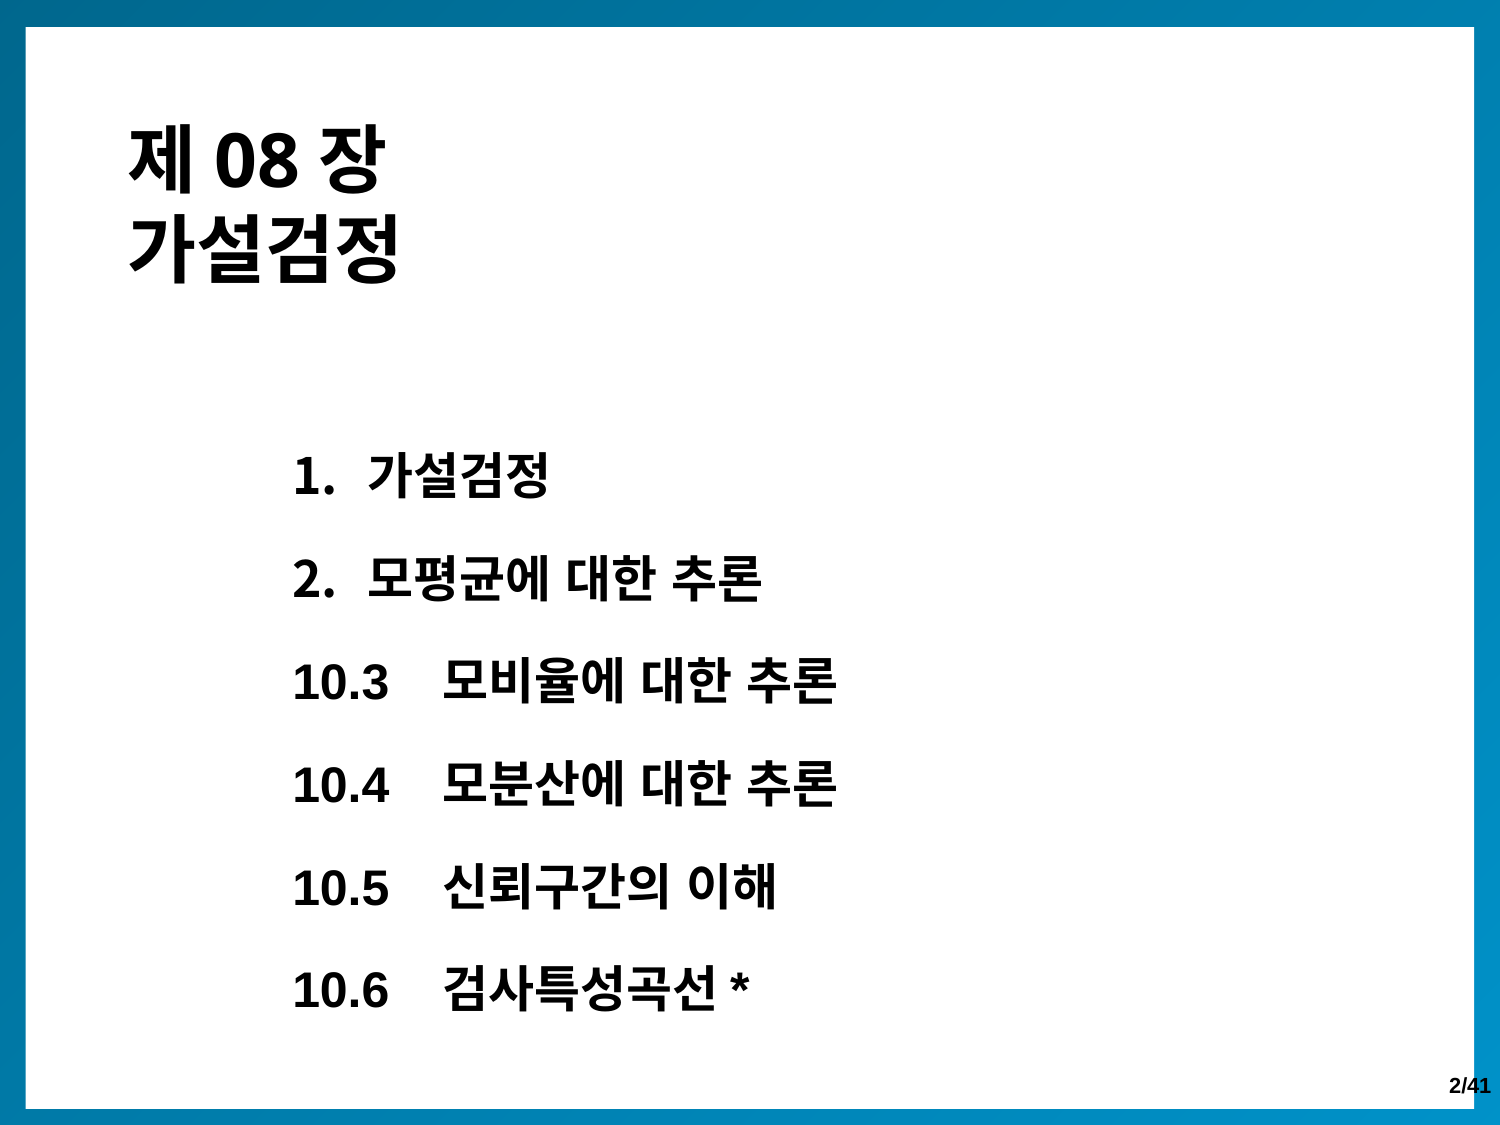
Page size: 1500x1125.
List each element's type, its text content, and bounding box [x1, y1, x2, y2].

text_box 제08장 가설검정 [112, 105, 1388, 347]
text_box 가설검정 모평균에 대한 추론 10.3 모비율에 대한 추론 10.4 모분산에 대한 추론 10.5 신뢰구간의 이해 10.6 검사특성곡선* [277, 407, 1341, 1025]
